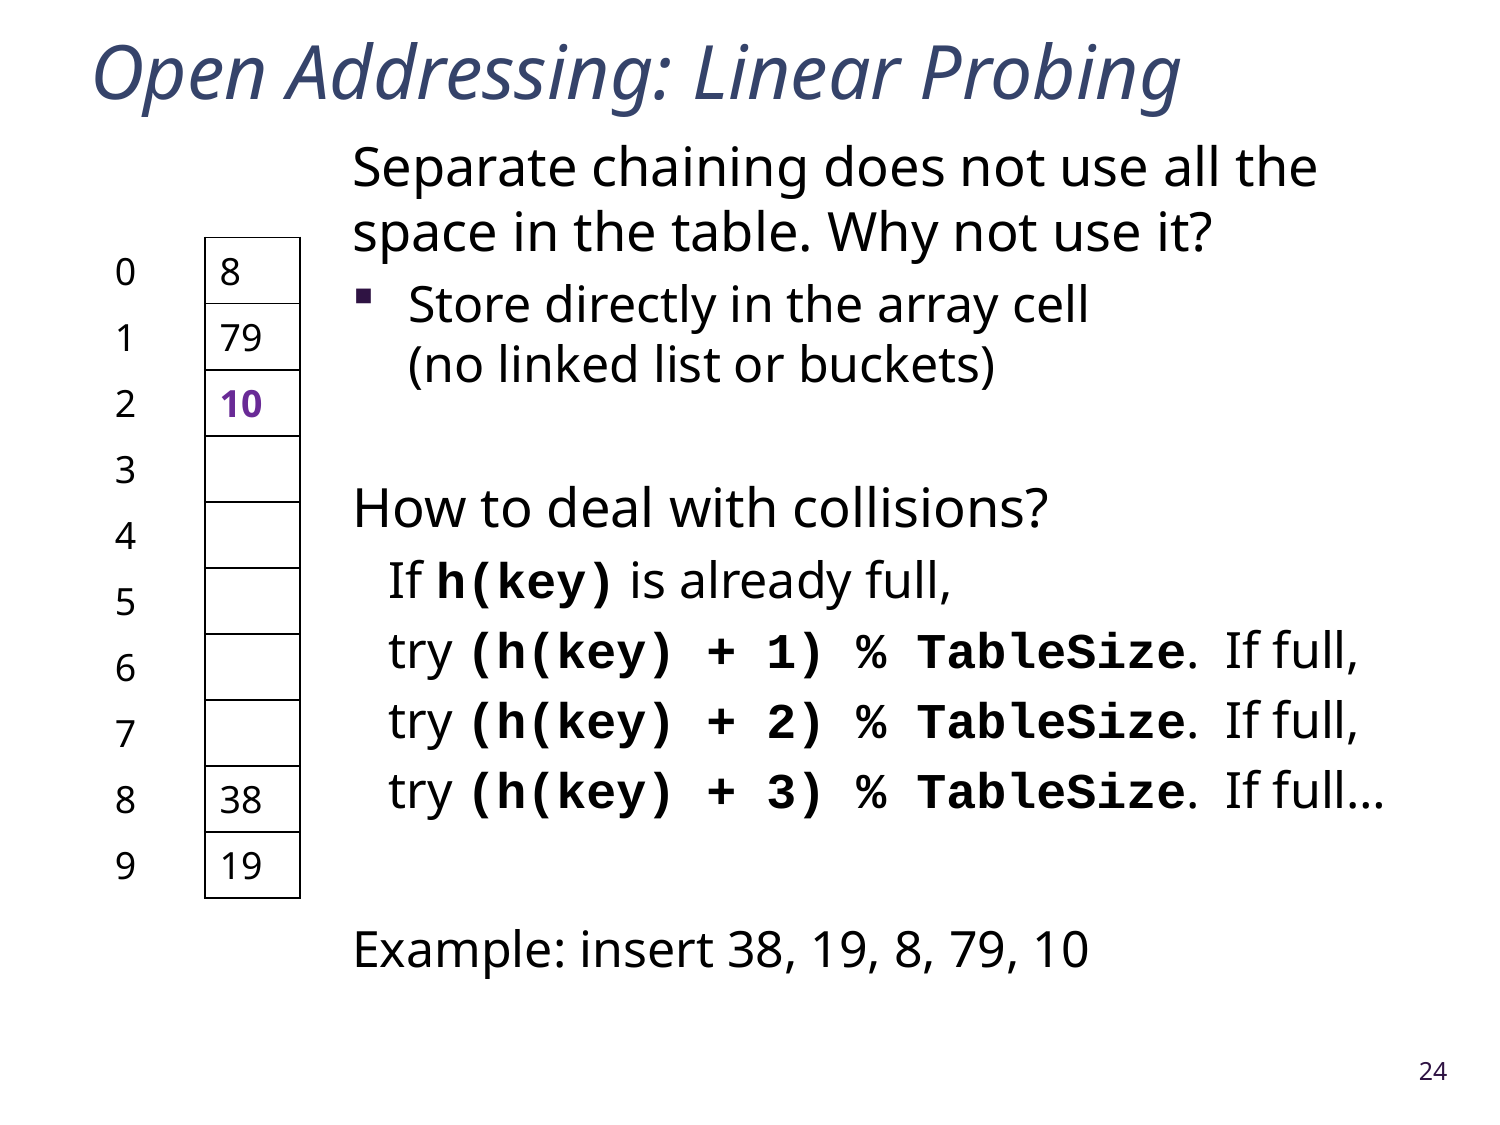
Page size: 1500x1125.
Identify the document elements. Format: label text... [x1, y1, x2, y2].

table_cell [206, 635, 299, 699]
table_cell 19 [206, 833, 299, 897]
table_cell 7 [100, 700, 204, 766]
slide_number 24 [1333, 1042, 1463, 1103]
table_cell 38 [206, 767, 299, 831]
table_cell 6 [100, 634, 204, 700]
table_cell 2 [100, 370, 204, 436]
table_cell 10 [206, 371, 299, 435]
list Separate chaining does not use all the space in the table. Why not use it? Store directly in the array cell (no linked list or buckets) How to deal with collisions? If h(key) is already full, try (h(key) + 1) % TableSize. If full, try (h(key) + 2) % TableSize. If full, try (h(key) + 3) % TableSize. If full… Example: insert 38, 19, 8, 79, 10 [337, 125, 1463, 1025]
table_cell 1 [100, 304, 204, 370]
table_cell 8 [100, 766, 204, 832]
table_cell [206, 569, 299, 633]
table_cell 3 [100, 436, 204, 502]
table_cell 5 [100, 568, 204, 634]
table_header 8 [206, 238, 299, 303]
table_cell [206, 437, 299, 501]
table_cell 79 [206, 304, 299, 369]
table_cell [206, 503, 299, 567]
table_cell 4 [100, 502, 204, 568]
table_cell 9 [100, 832, 204, 898]
title Open Addressing: Linear Probing [75, 24, 1463, 105]
table_cell [206, 701, 299, 765]
table_header 0 [100, 238, 204, 304]
